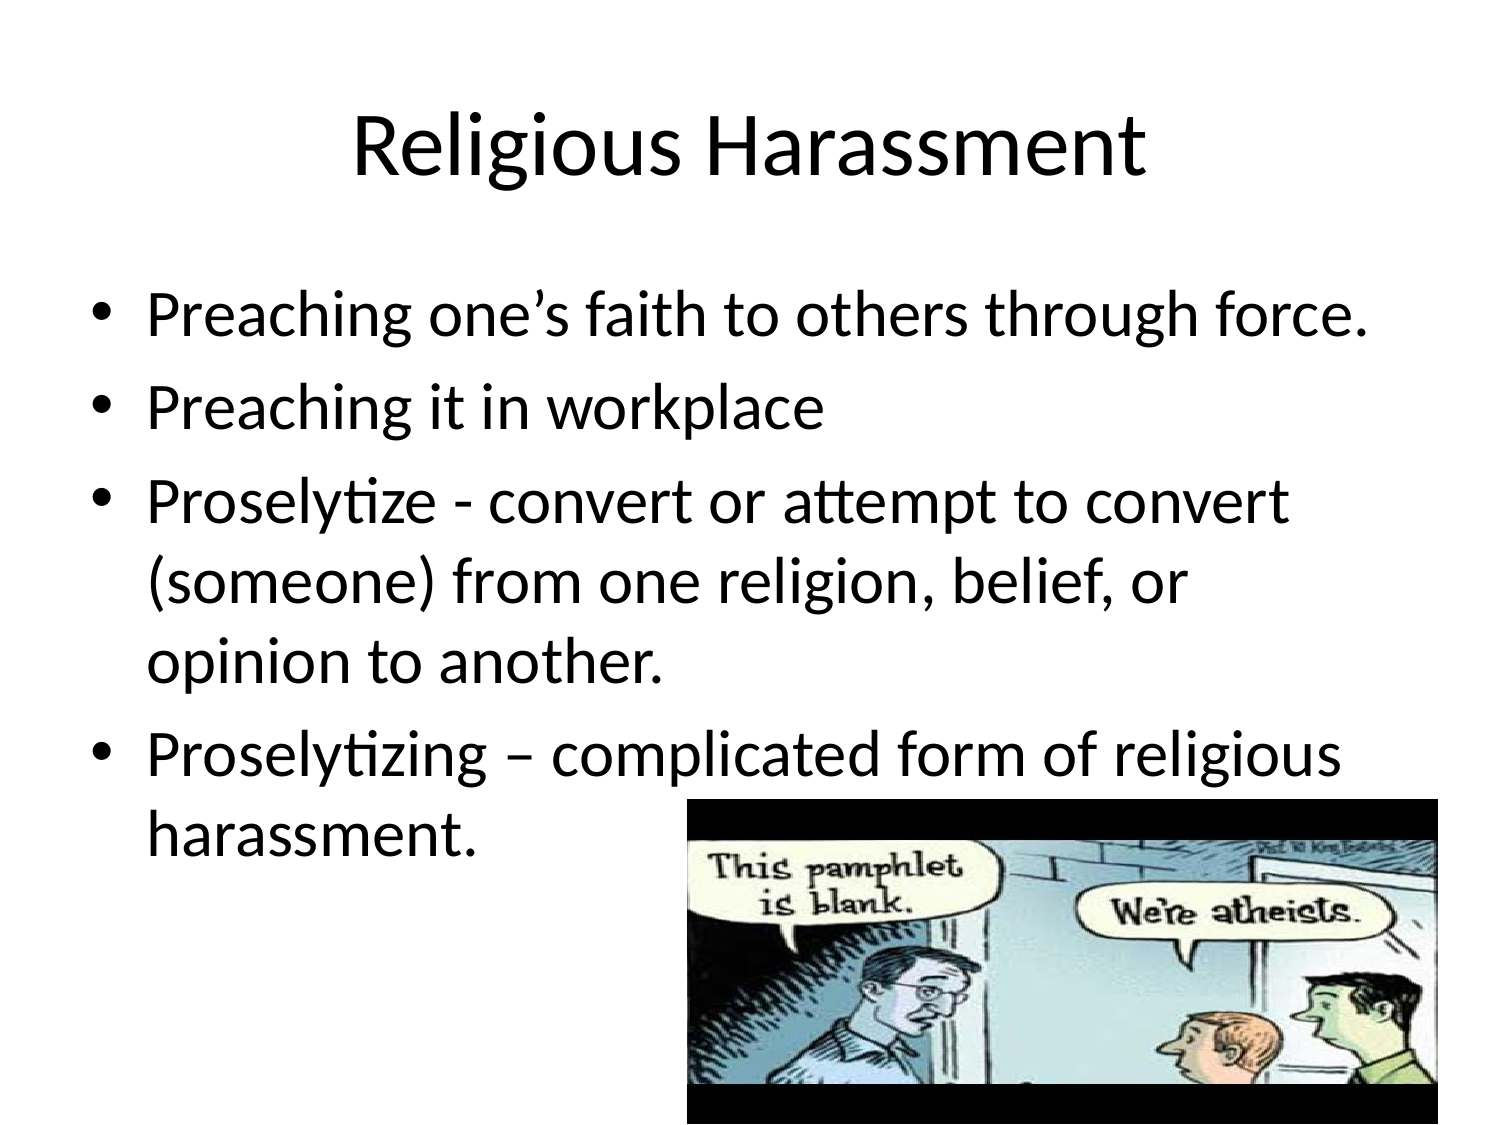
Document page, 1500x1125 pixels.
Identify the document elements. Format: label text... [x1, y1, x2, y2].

picture [687, 799, 1438, 1124]
title Religious Harassment [75, 45, 1425, 233]
list Preaching one’s faith to others through force. Preaching it in workplace Proselytize - convert or attempt to convert (someone) from one religion, belief, or opinion to another. Proselytizing – complicated form of religious harassment. [75, 262, 1425, 1005]
